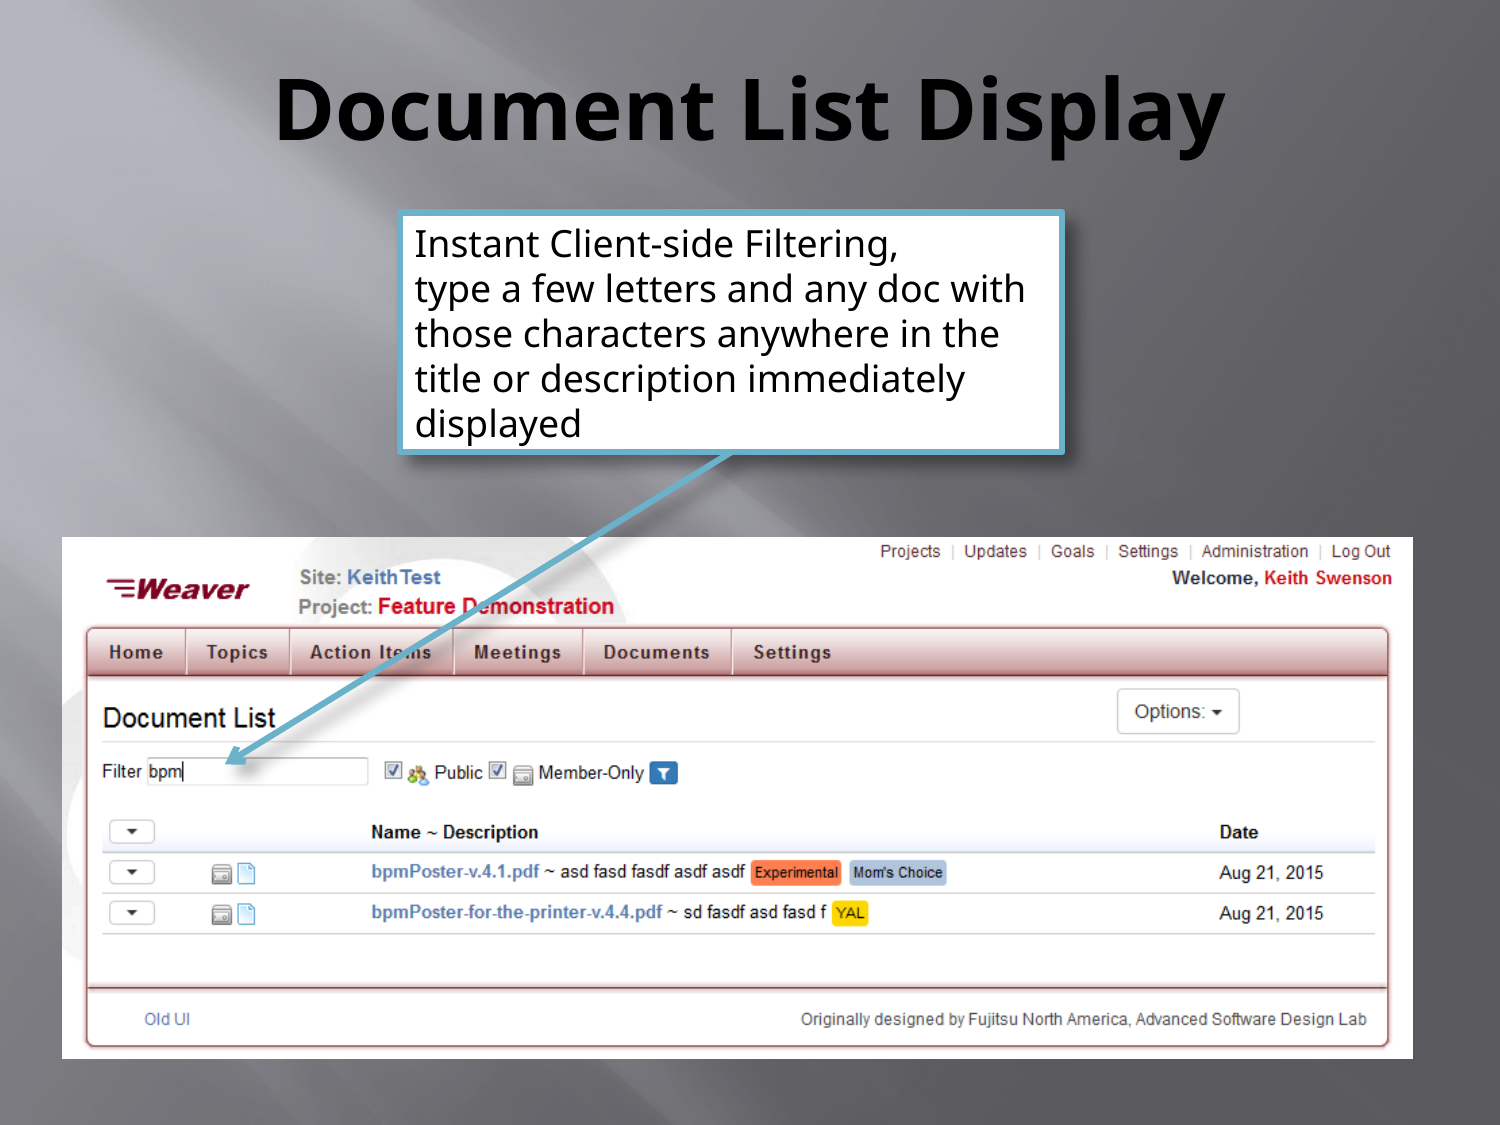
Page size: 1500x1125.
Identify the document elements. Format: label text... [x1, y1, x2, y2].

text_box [224, 409, 732, 765]
title Document List Display [24, 24, 1475, 188]
text_box Instant Client-side Filtering, type a few letters and any doc with those characters anywhere in the title or description immediately displayed [398, 210, 1064, 454]
picture [62, 537, 1413, 1059]
